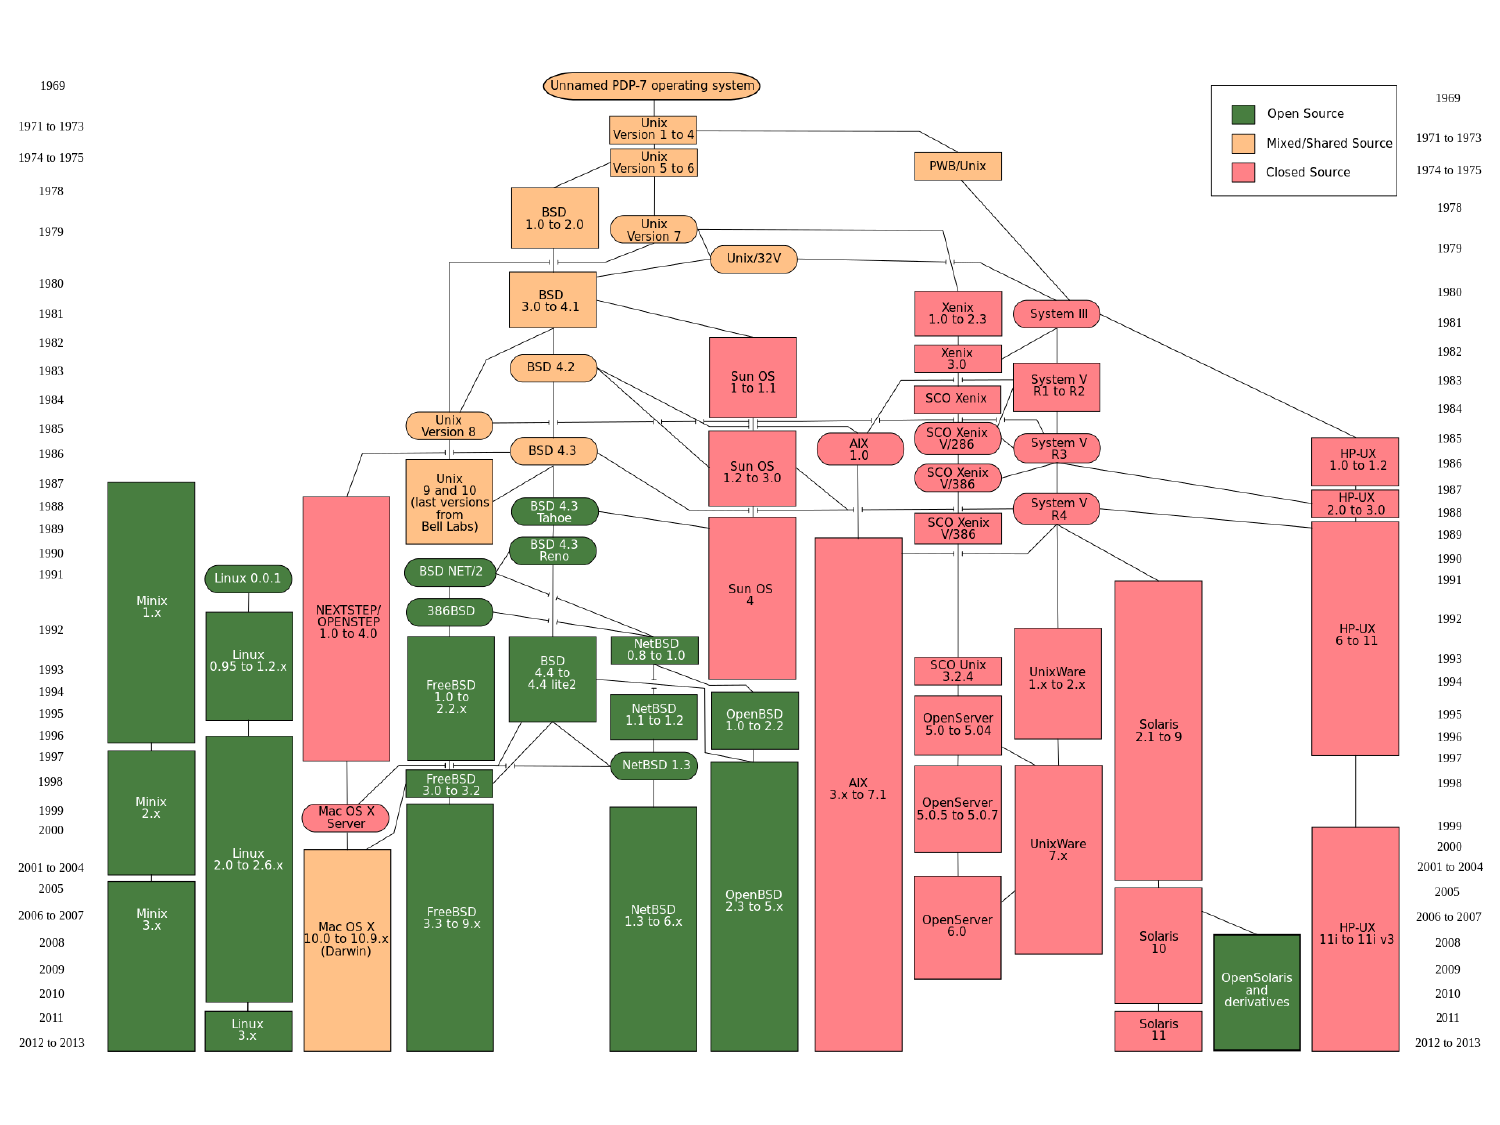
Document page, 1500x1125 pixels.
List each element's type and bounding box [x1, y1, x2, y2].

picture [0, 62, 1500, 1063]
